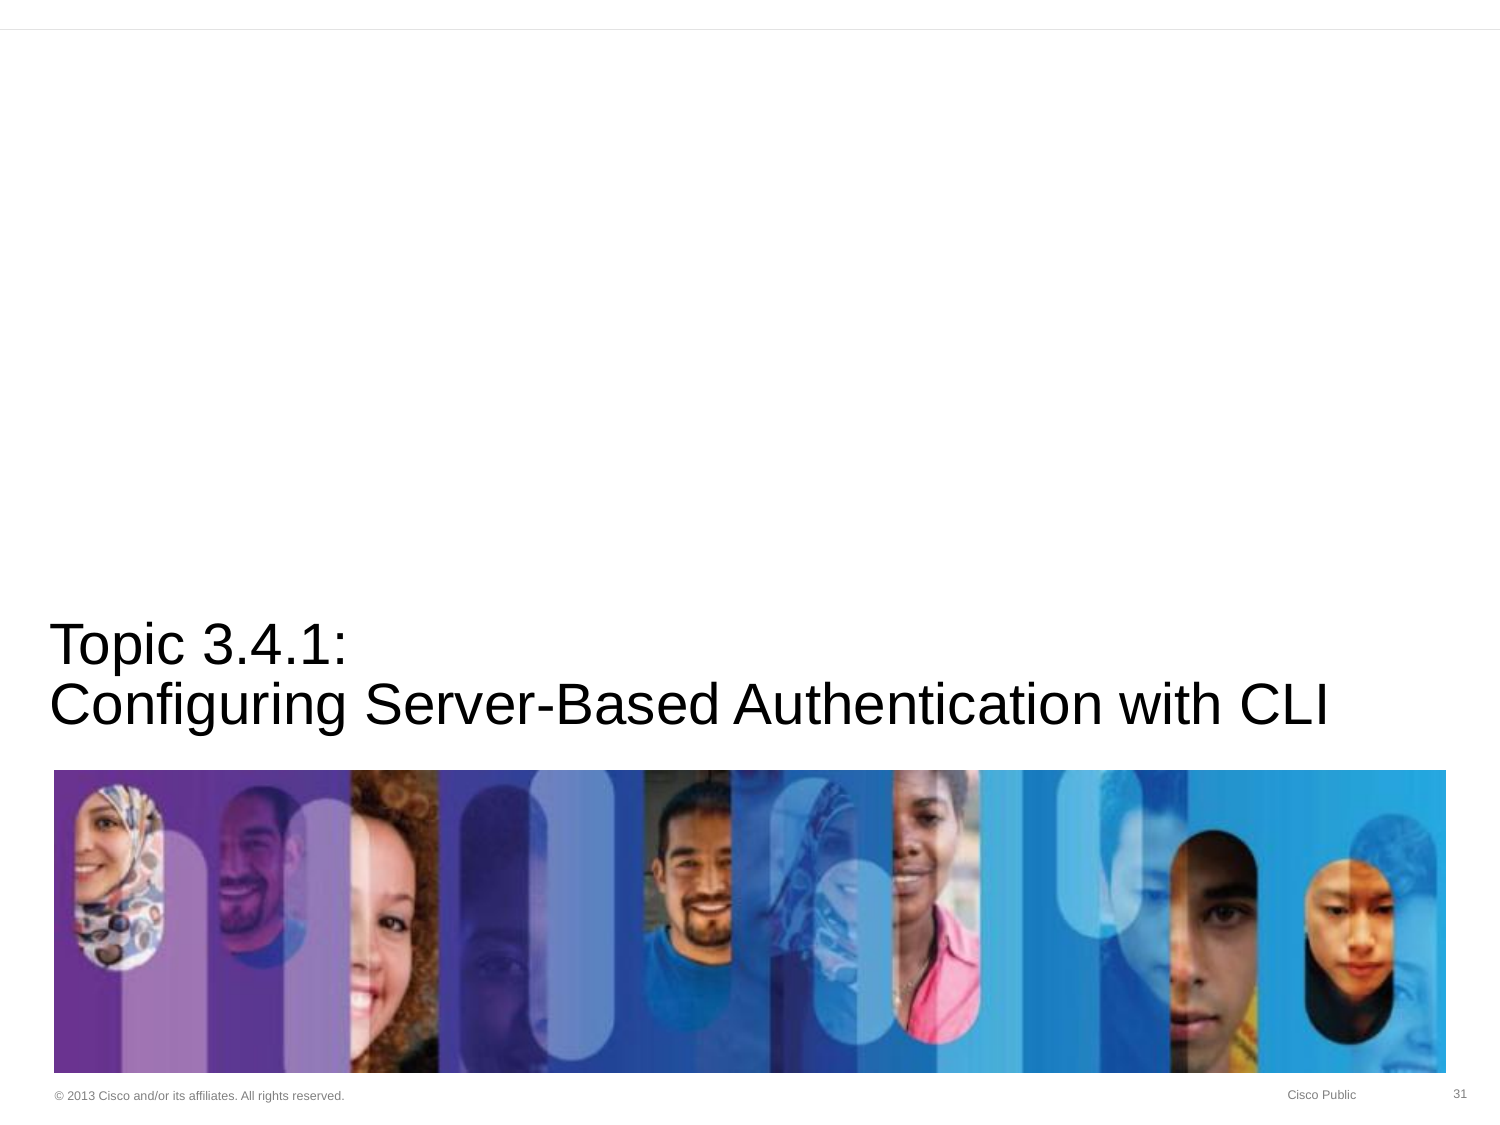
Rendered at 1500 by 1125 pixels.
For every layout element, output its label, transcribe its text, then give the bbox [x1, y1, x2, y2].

title Topic 3.4.1: Configuring Server-Based Authentication with CLI [36, 65, 1439, 744]
picture [54, 770, 1446, 1073]
